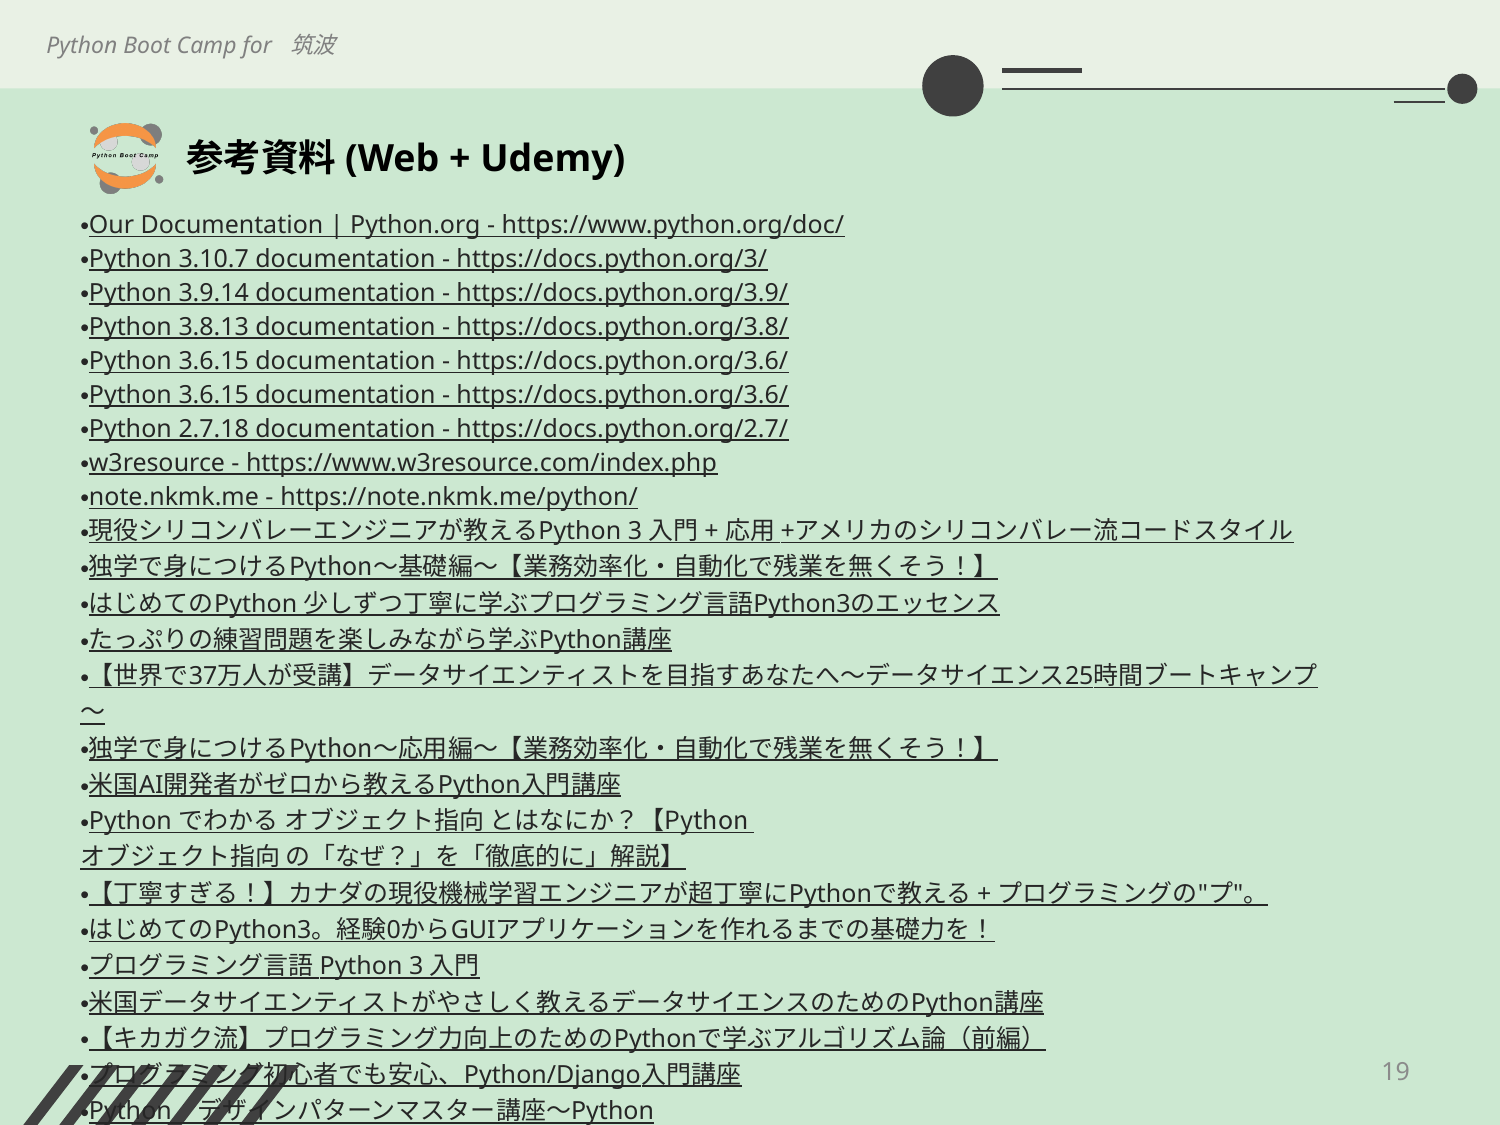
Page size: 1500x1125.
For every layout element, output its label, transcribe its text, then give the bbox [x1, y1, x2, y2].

text_box 参考資料(Web + Udemy) [173, 126, 641, 186]
picture [85, 123, 171, 195]
slide_number 19 [1333, 1042, 1425, 1103]
text_box Our Documentation | Python.org - https://www.python.org/doc/ Python 3.10.7 documentation - https://docs.python.org/3/ Python 3.9.14 documentation - https://docs.python.org/3.9/ Python 3.8.13 documentation - https://docs.python.org/3.8/ Python 3.6.15 documentation - https://docs.python.org/3.6/ Python 3.6.15 documentation - https://docs.python.org/3.6/ Python 2.7.18 documentation - https://docs.python.org/2.7/ w3resource - https://www.w3resource.com/index.php note.nkmk.me - https://note.nkmk.me/python/ 現役シリコンバレーエンジニアが教えるPython 3 入門 + 応用 +アメリカのシリコンバレー流コードスタイル 独学で身につけるPython〜基礎編〜【業務効率化・自動化で残業を無くそう！】 はじめてのPython 少しずつ丁寧に学ぶプログラミング言語Python3のエッセンス たっぷりの練習問題を楽しみながら学ぶPython講座 【世界で37万人が受講】データサイエンティストを目指すあなたへ〜データサイエンス25時間ブートキャンプ〜 独学で身につけるPython〜応用編〜【業務効率化・自動化で残業を無くそう！】 米国AI開発者がゼロから教えるPython入門講座 Python でわかる オブジェクト指向 とはなにか？【Python オブジェクト指向 の「なぜ？」を「徹底的に」解説】 【丁寧すぎる！】カナダの現役機械学習エンジニアが超丁寧にPythonで教える + プログラミングの"プ"。 はじめてのPython3。経験0からGUIアプリケーションを作れるまでの基礎力を！ プログラミング言語 Python 3 入門 米国データサイエンティストがやさしく教えるデータサイエンスのためのPython講座 【キカガク流】プログラミング力向上のためのPythonで学ぶアルゴリズム論（前編） プログラミング初心者でも安心、Python/Django入門講座 Python デザインパターンマスター講座～Pythonの基本文法、コーディング規約、命名規約、プログラミング技術～ 【Pythonではじめる】ラズベリーパイと電子工作入門 Raspberry Pi とTensorFlow ではじめるAI・IoTアプリ開発入門 爆速で5つのPython Webアプリを開発 現役シリコンバレーエンジニアが教えるPythonで始めるスクラッチからのブロックチェーン開発入門 [65, 201, 1333, 1125]
